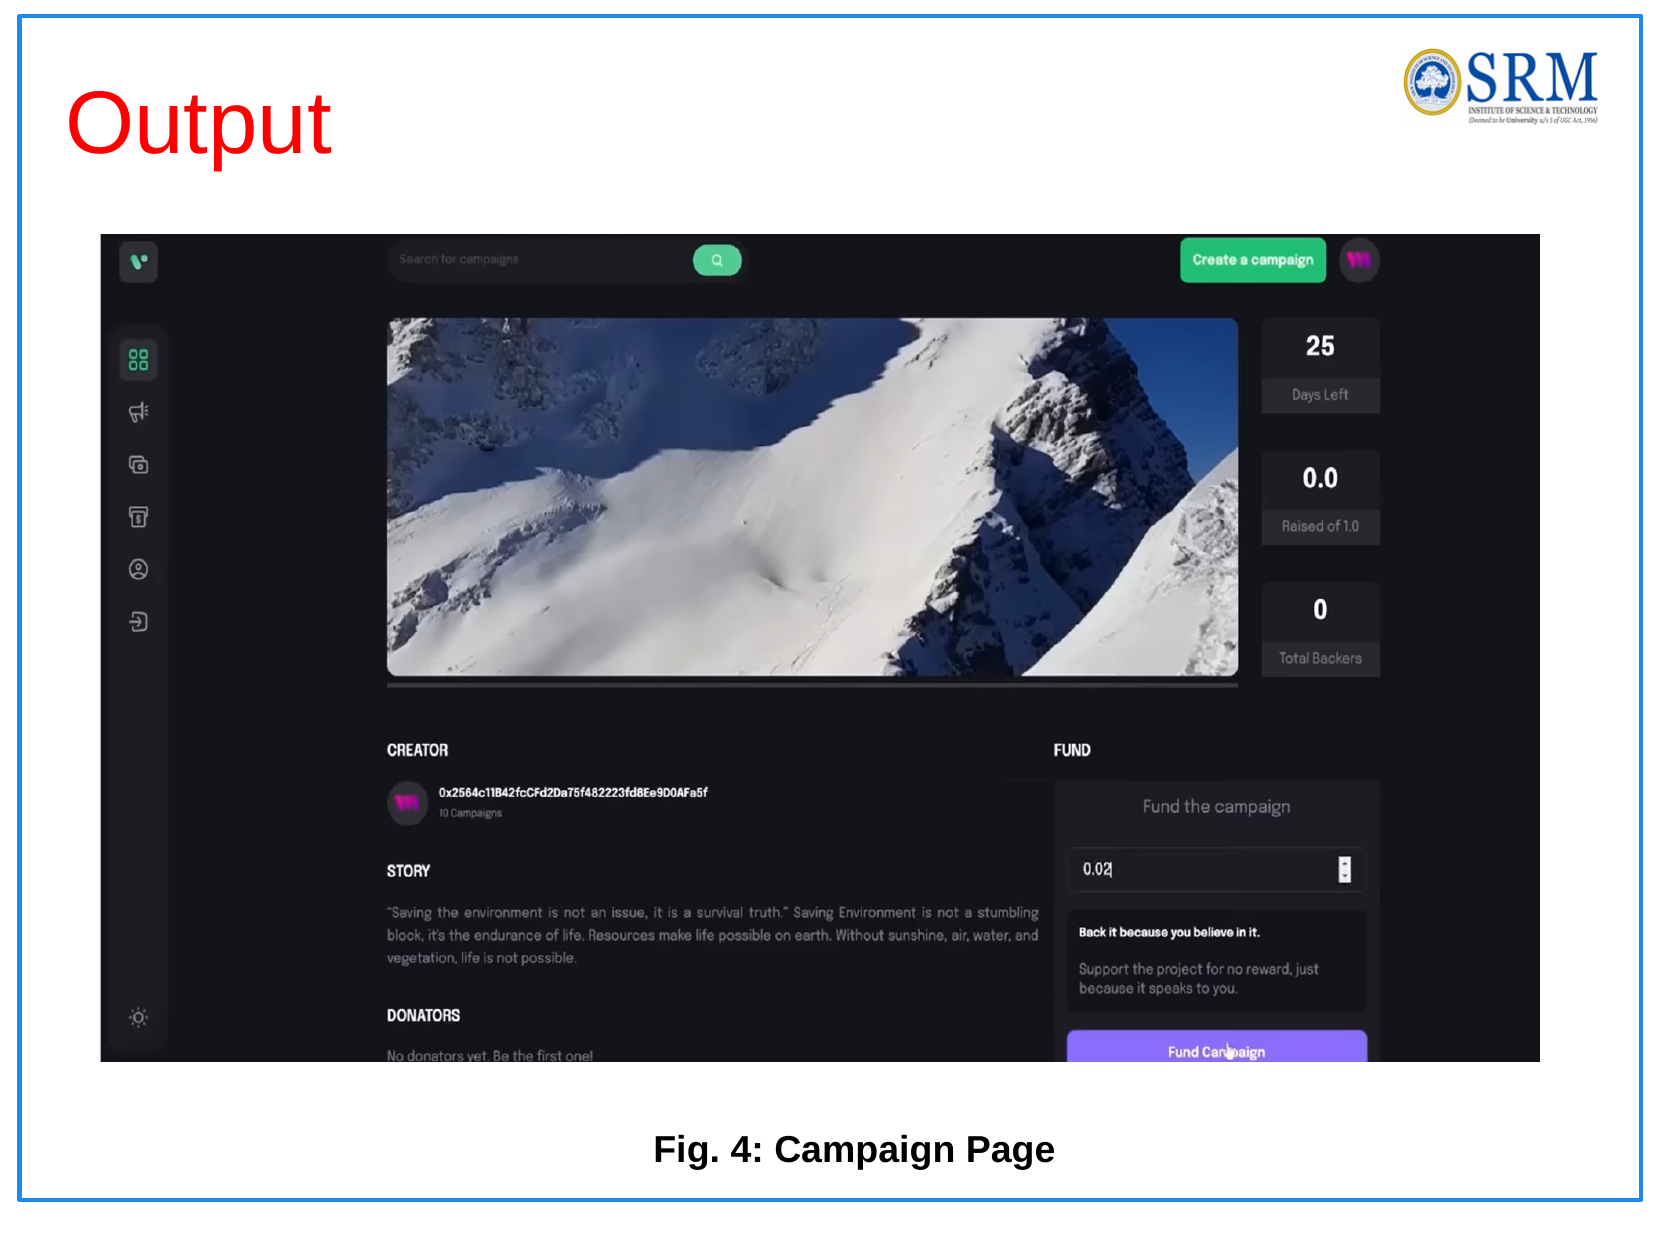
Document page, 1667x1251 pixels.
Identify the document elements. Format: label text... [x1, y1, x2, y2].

picture [1403, 47, 1599, 126]
picture [100, 233, 1541, 1062]
text_box Fig. 4: Campaign Page [638, 1118, 1083, 1178]
text_box [17, 14, 1643, 1202]
